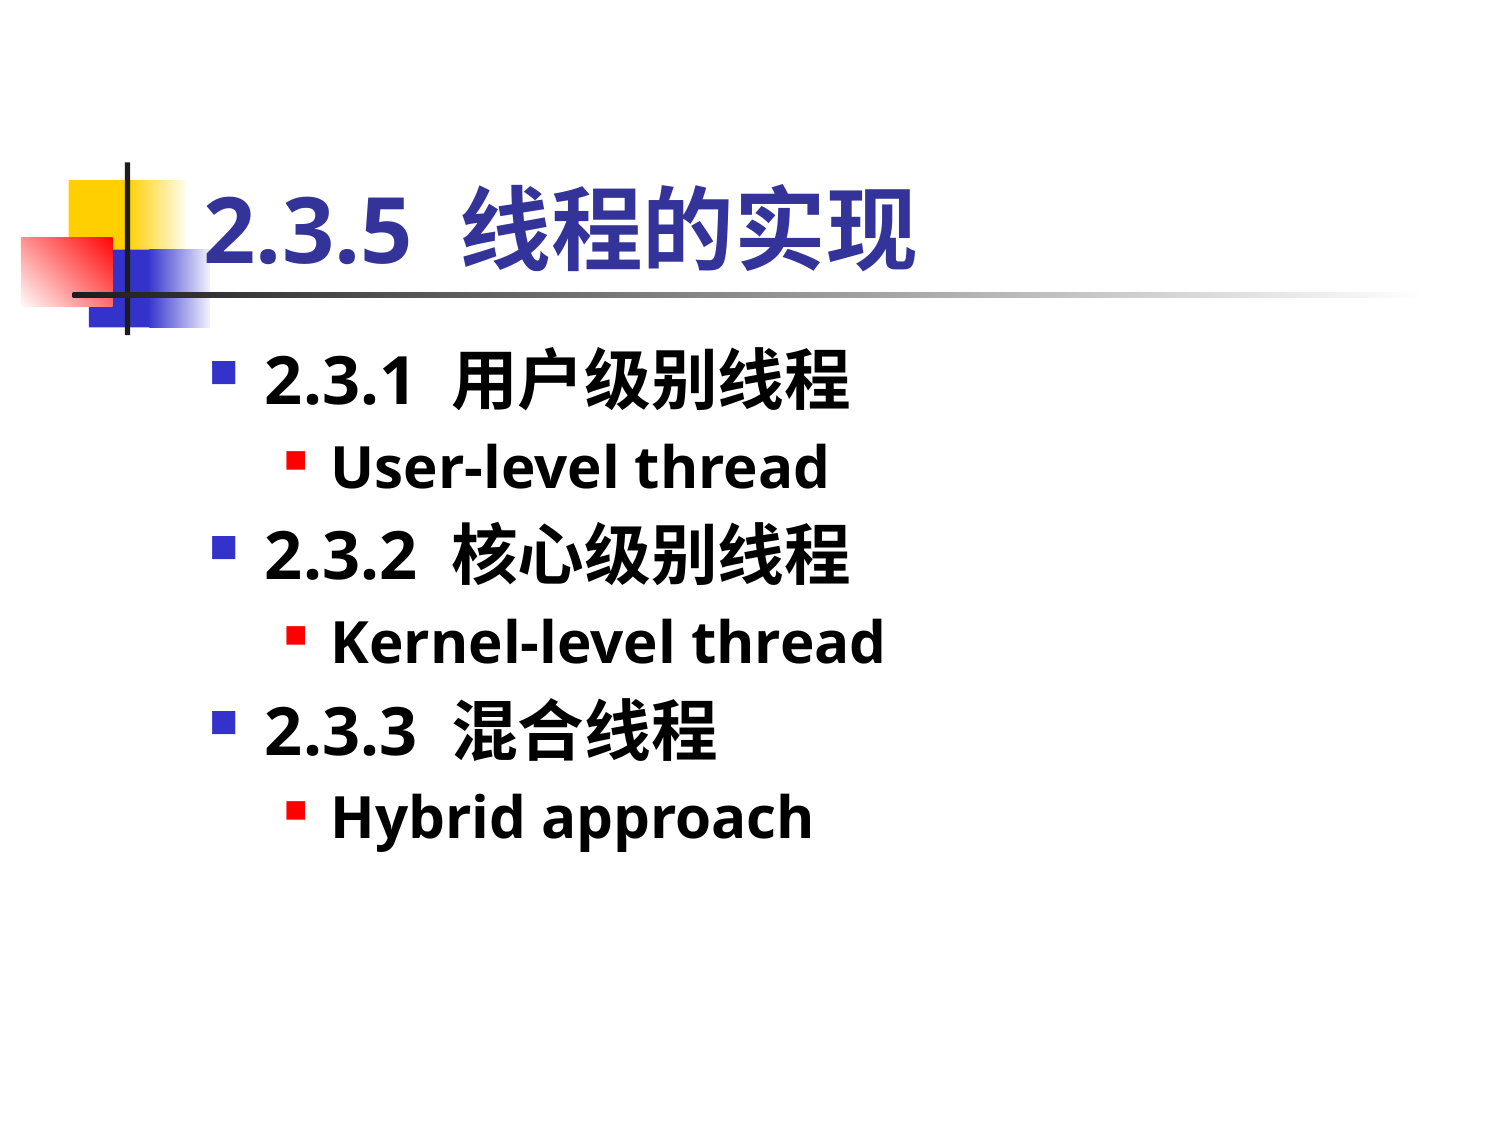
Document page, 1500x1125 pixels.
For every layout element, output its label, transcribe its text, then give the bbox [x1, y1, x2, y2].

list 2.3.1 用户级别线程 User-level thread 2.3.2 核心级别线程 Kernel-level thread 2.3.3 混合线程 Hybrid approach [193, 330, 1470, 1007]
title 2.3.5 线程的实现 [188, 101, 1468, 289]
